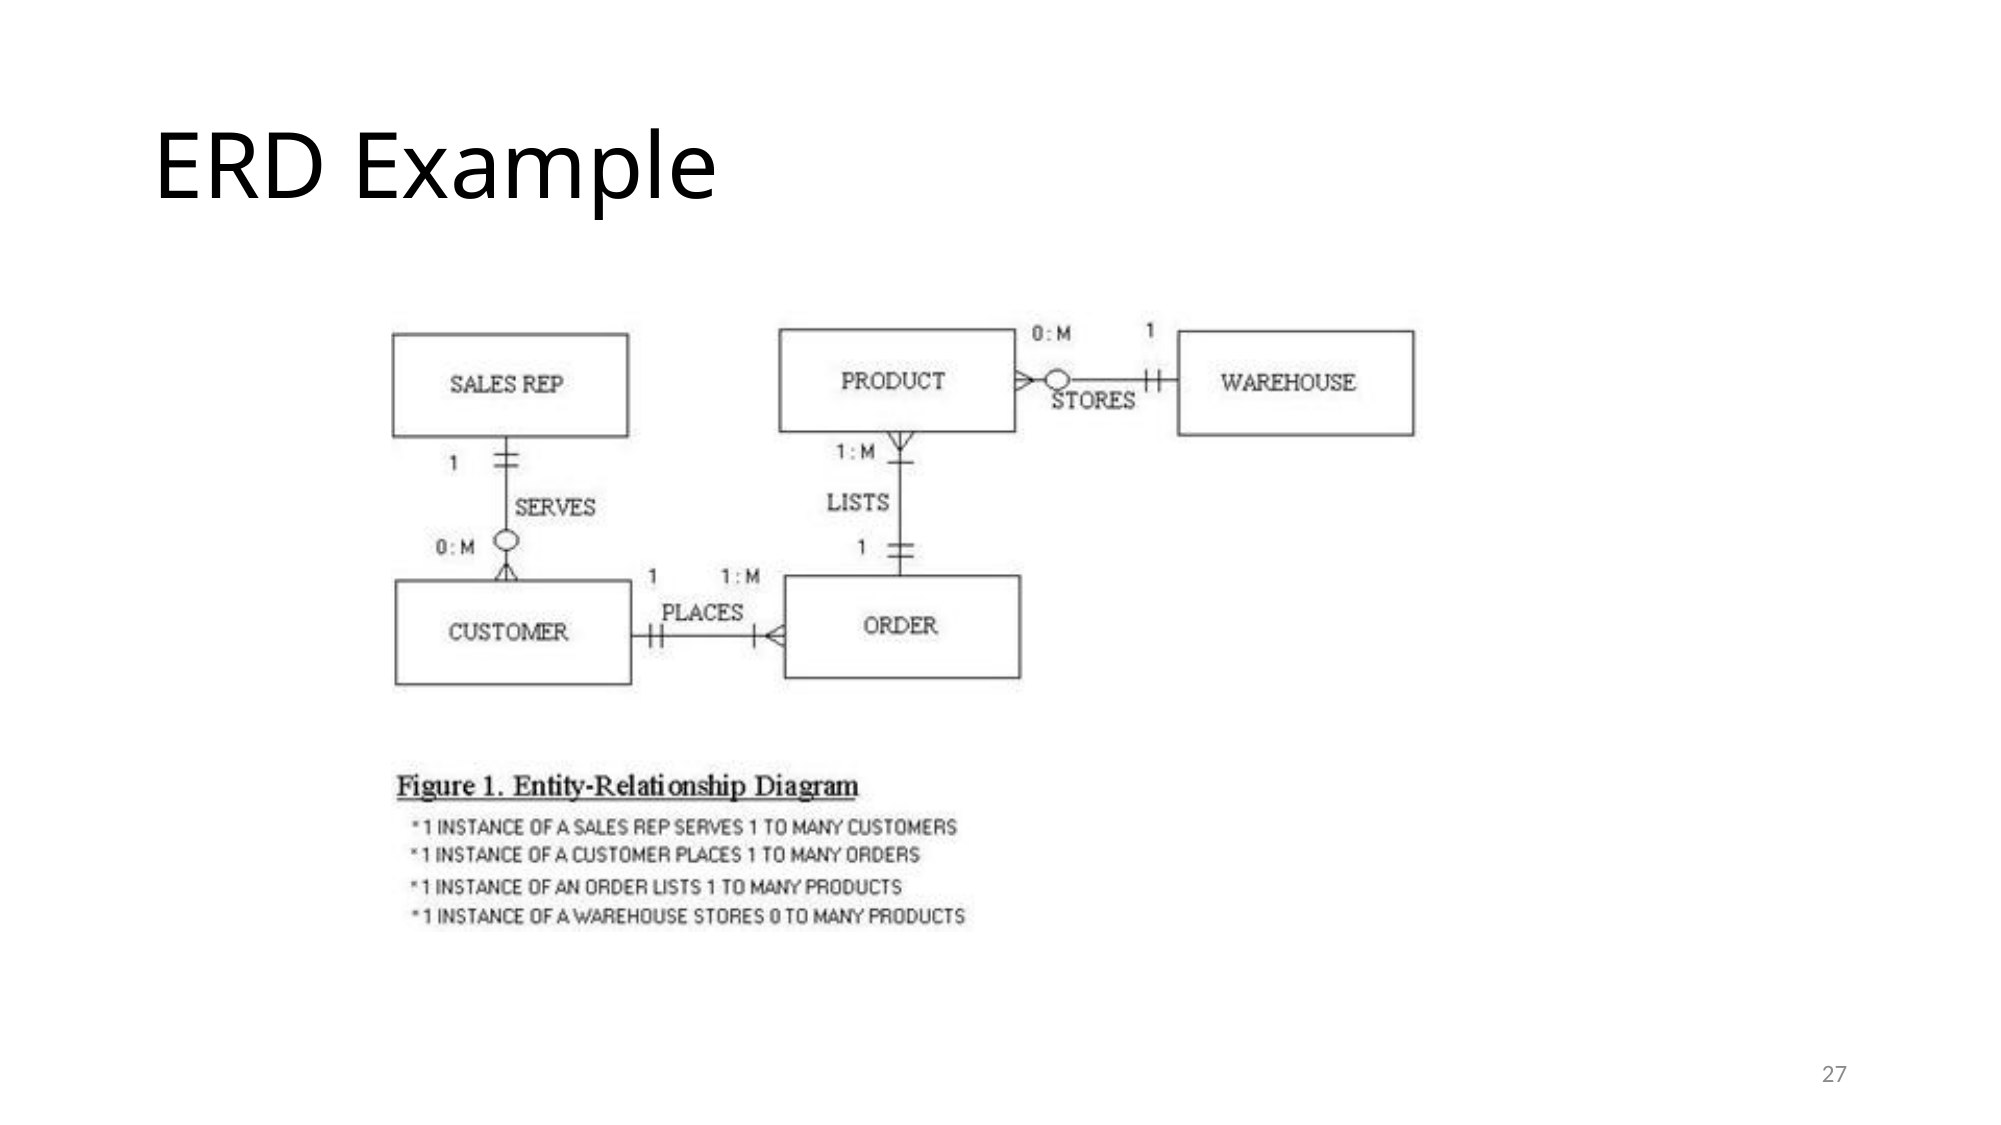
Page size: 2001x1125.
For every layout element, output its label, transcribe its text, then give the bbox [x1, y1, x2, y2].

title ERD Example [137, 59, 1863, 278]
slide_number 27 [1412, 1042, 1863, 1103]
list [390, 310, 1423, 932]
